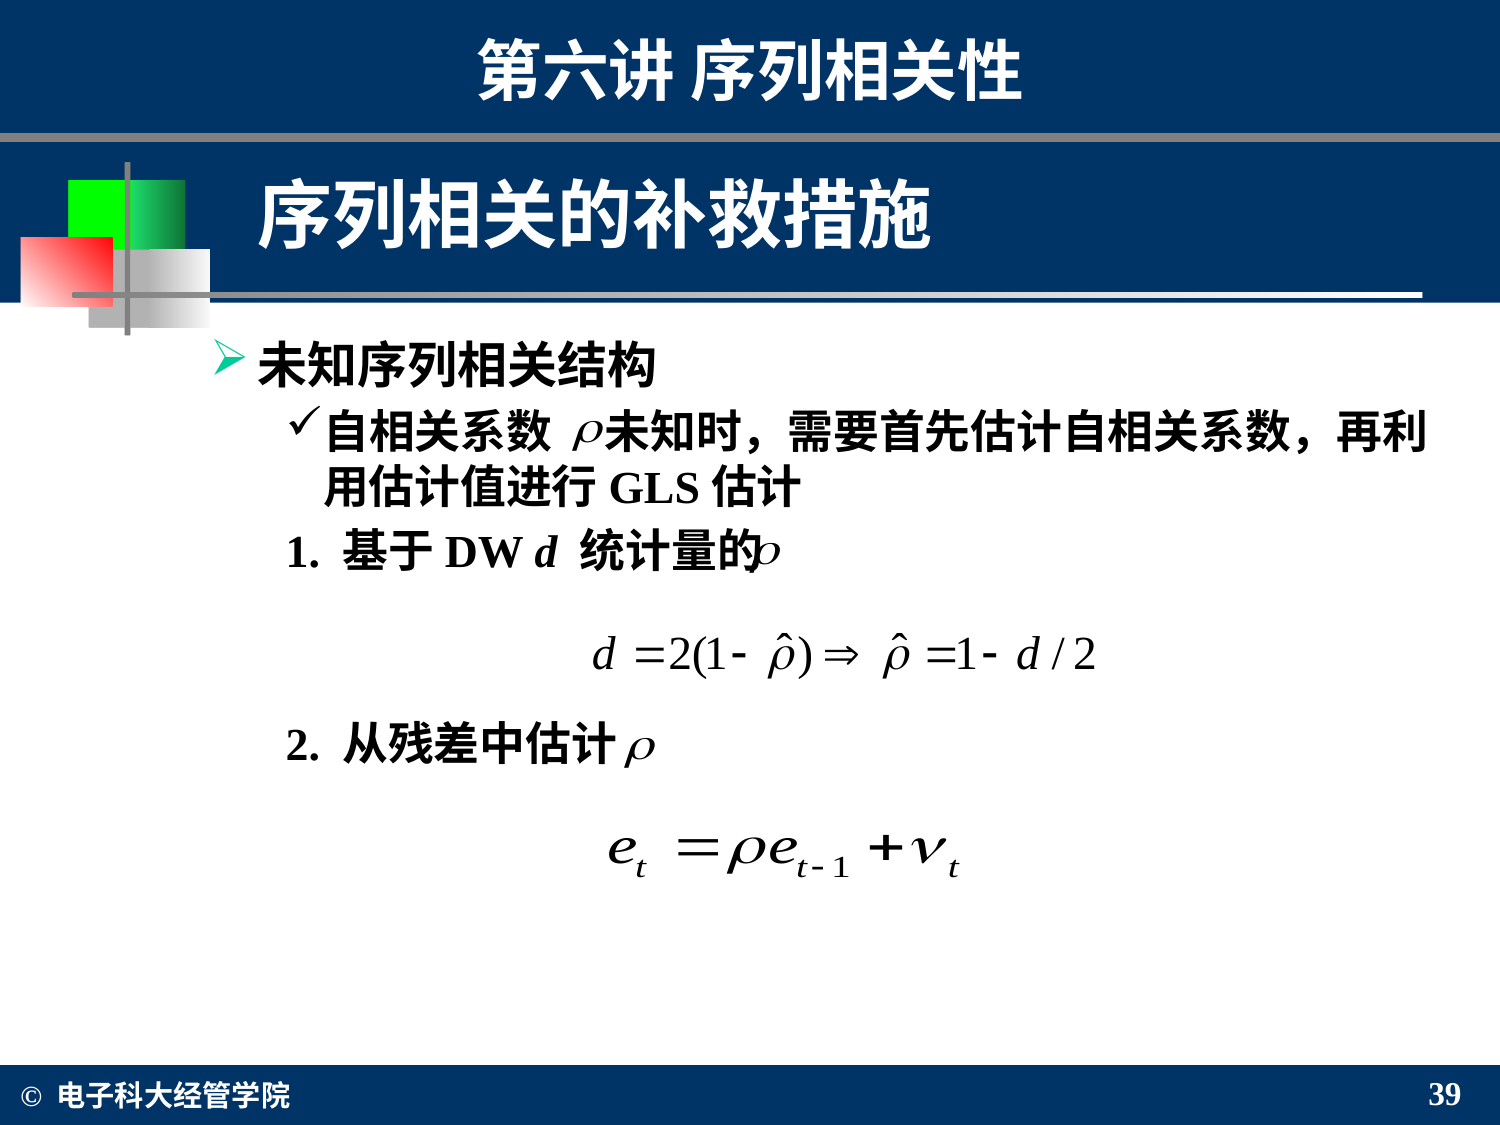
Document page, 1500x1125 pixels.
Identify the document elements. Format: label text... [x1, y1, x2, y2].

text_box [597, 810, 975, 891]
title 序列相关的补救措施 [242, 137, 1500, 288]
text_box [612, 729, 668, 778]
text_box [584, 621, 1104, 689]
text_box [737, 535, 793, 584]
list 未知序列相关结构 自相关系数 未知时，需要首先估计自相关系数，再利用估计值进行GLS估计 1. 基于DW d 统计量的 2. 从残差中估计 [120, 326, 1459, 1057]
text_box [560, 413, 616, 461]
